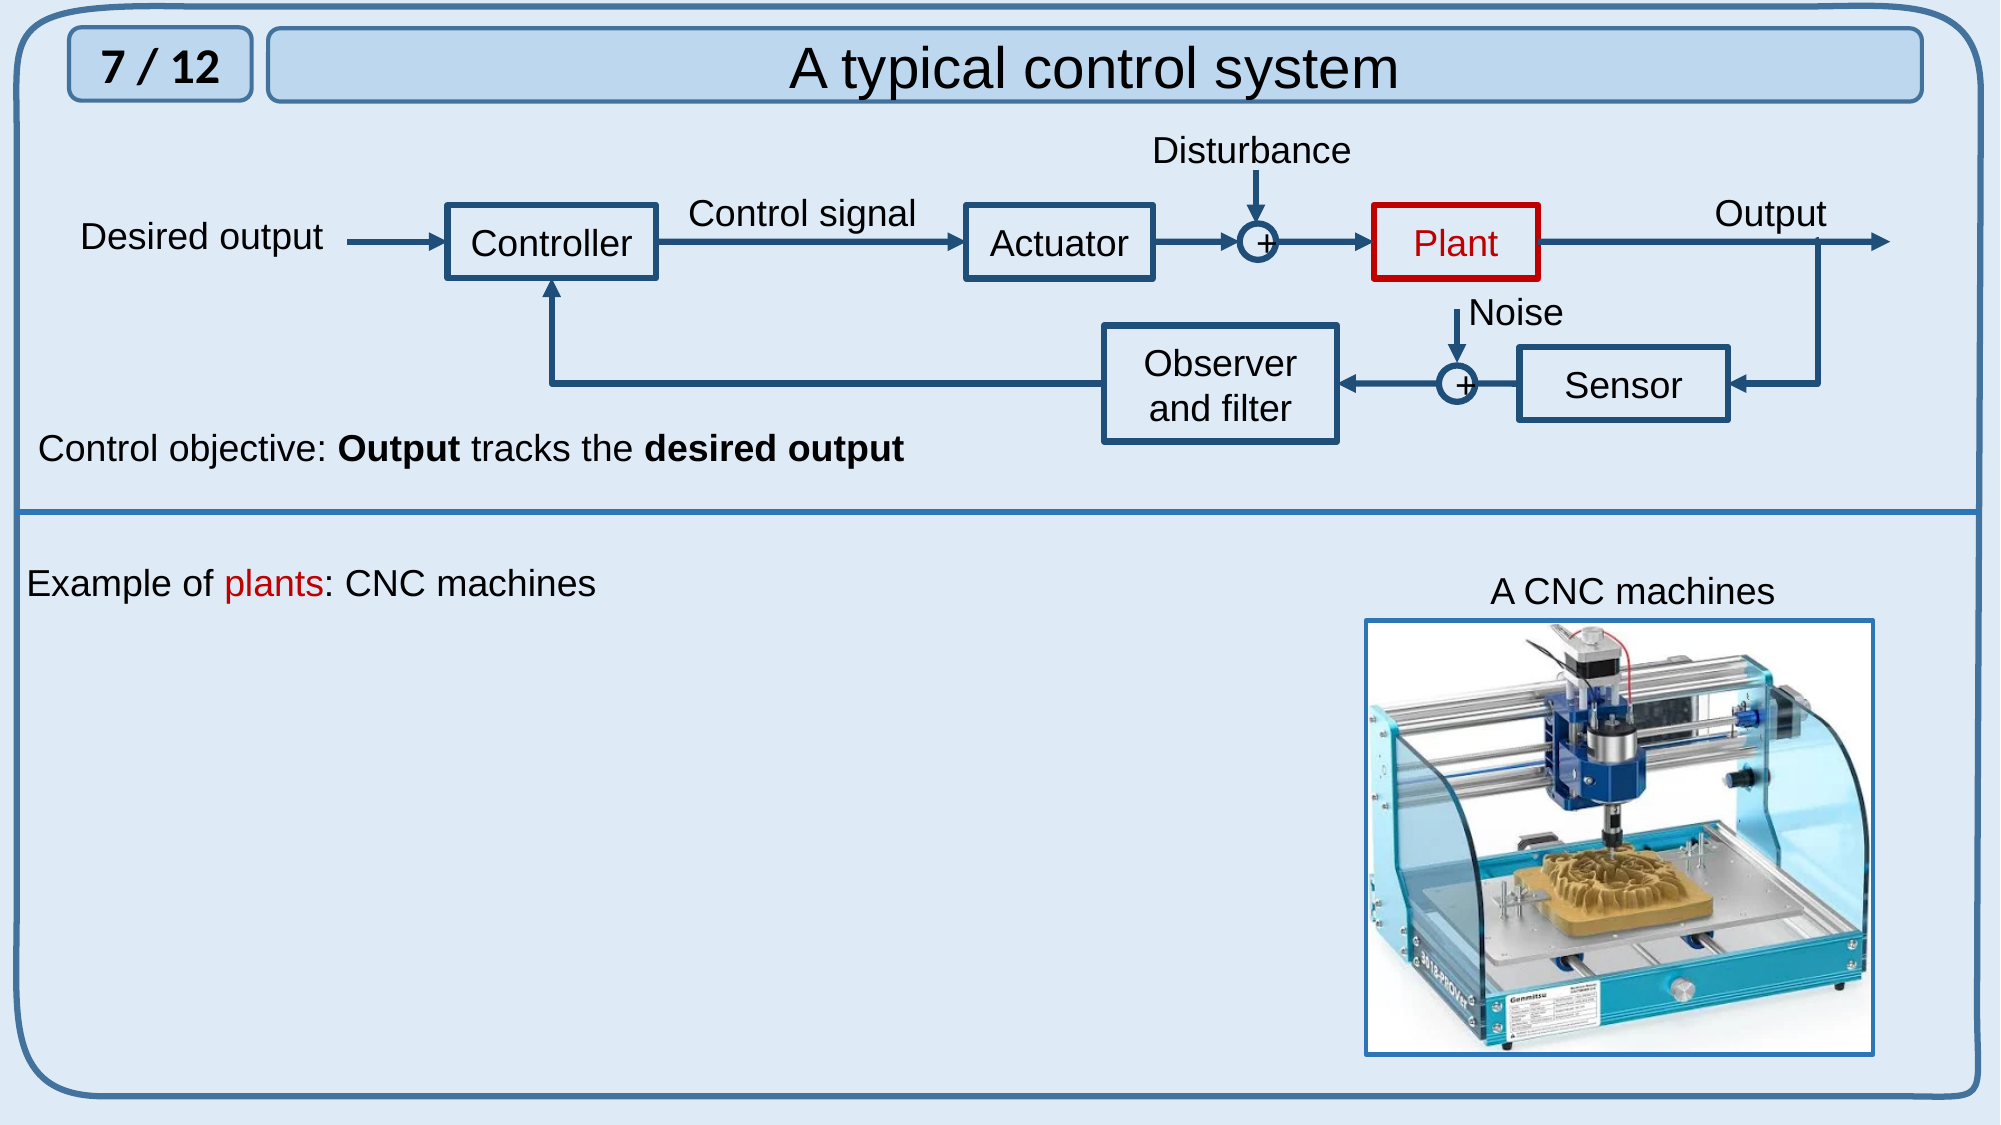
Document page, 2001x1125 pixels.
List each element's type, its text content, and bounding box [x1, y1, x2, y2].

text_box A typical control system [265, 26, 1924, 104]
text_box + [1436, 363, 1478, 382]
text_box [14, 521, 1982, 1099]
text_box Control objective: Output tracks the desired output [23, 416, 945, 477]
text_box Control signal [673, 181, 949, 238]
text_box + [1438, 391, 1476, 404]
picture [1367, 622, 1871, 1053]
text_box Actuator [964, 203, 1155, 280]
text_box + [1237, 221, 1278, 262]
text_box Desired output [65, 205, 378, 265]
text_box Observer and filter [1102, 323, 1339, 444]
text_box Disturbance [1137, 118, 1369, 179]
text_box Output [1699, 181, 1843, 240]
text_box A CNC machines [1446, 559, 1819, 620]
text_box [1700, 266, 1845, 357]
text_box Example of plants: CNC machines [11, 507, 1843, 612]
text_box Sensor [1517, 345, 1730, 422]
text_box Noise [1453, 280, 1597, 341]
text_box 7 / 12 [66, 25, 254, 103]
text_box [14, 3, 1983, 513]
text_box Controller [445, 203, 658, 280]
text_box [551, 278, 1105, 384]
text_box Plant [1372, 203, 1540, 280]
